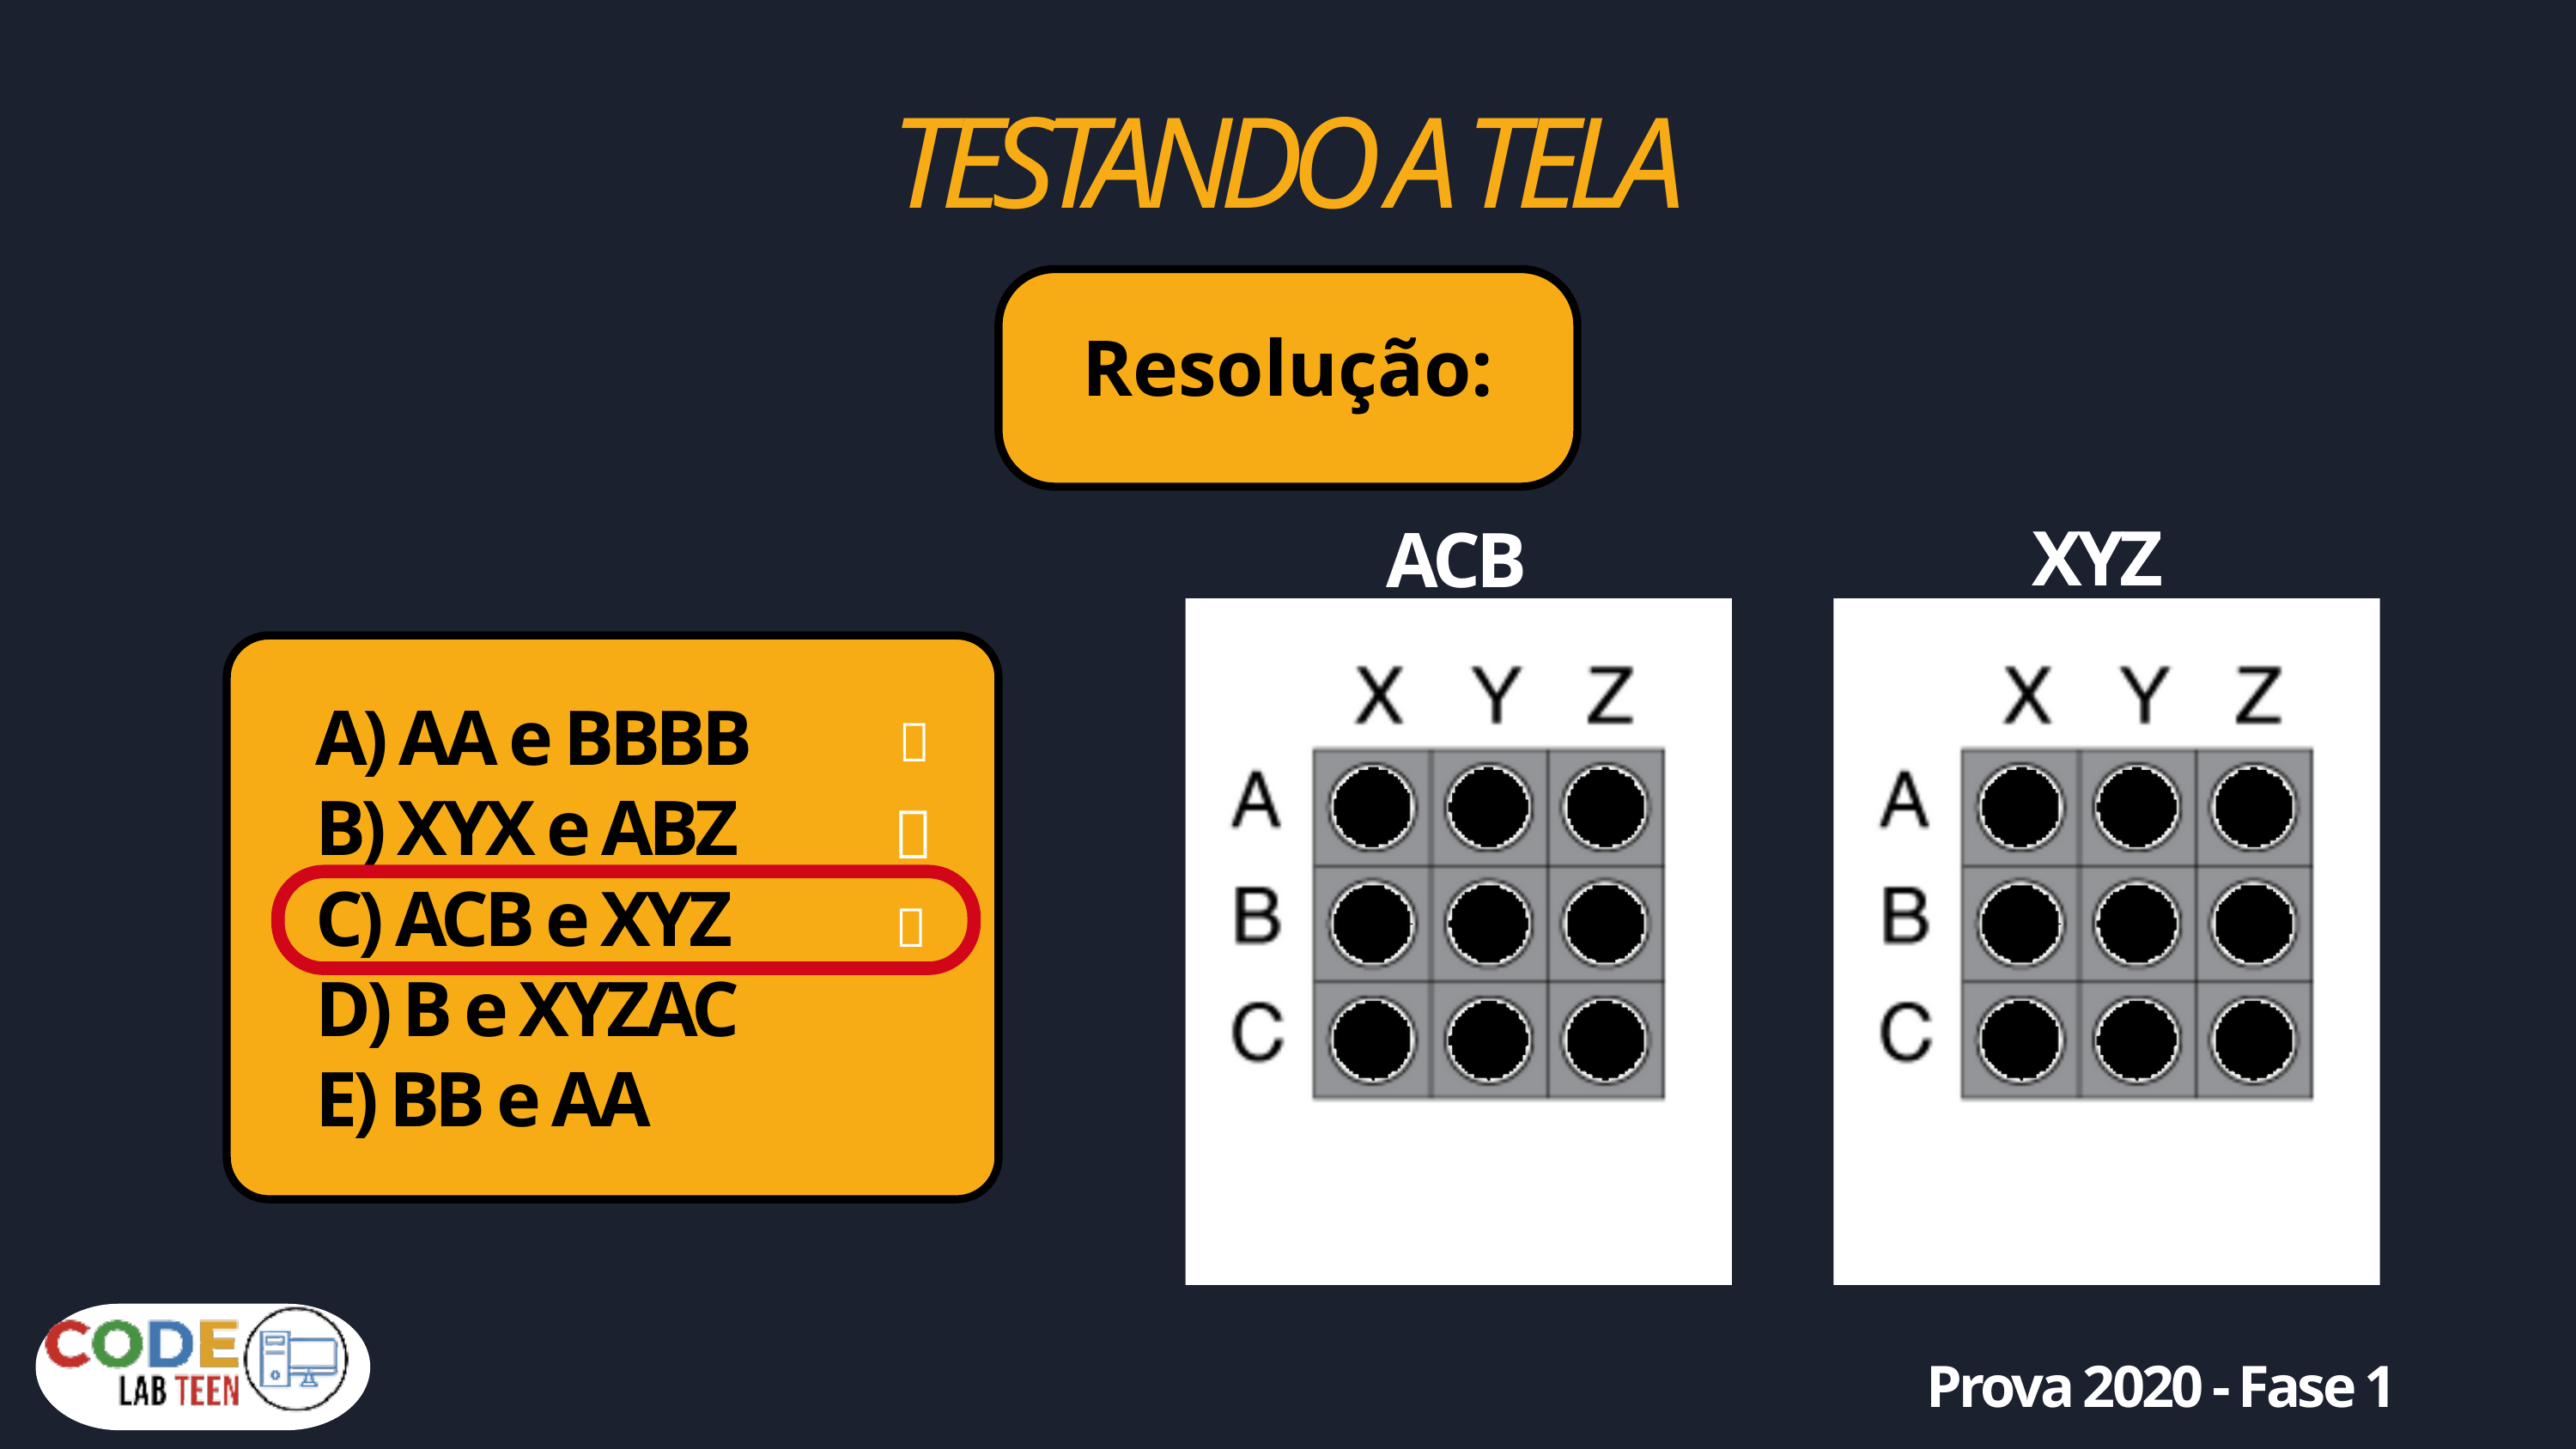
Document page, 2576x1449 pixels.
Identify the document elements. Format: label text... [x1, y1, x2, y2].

text_box XYZ [2031, 510, 2183, 598]
text_box TESTANDO A TELA [173, 60, 2403, 233]
text_box ACB [1386, 512, 1531, 603]
text_box [1833, 598, 2380, 1285]
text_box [998, 269, 1578, 488]
text_box [1185, 598, 1732, 1285]
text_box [277, 871, 975, 969]
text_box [226, 634, 999, 1200]
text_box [8, 1284, 398, 1449]
text_box Prova 2020 - Fase 1 [1926, 1349, 2549, 1419]
